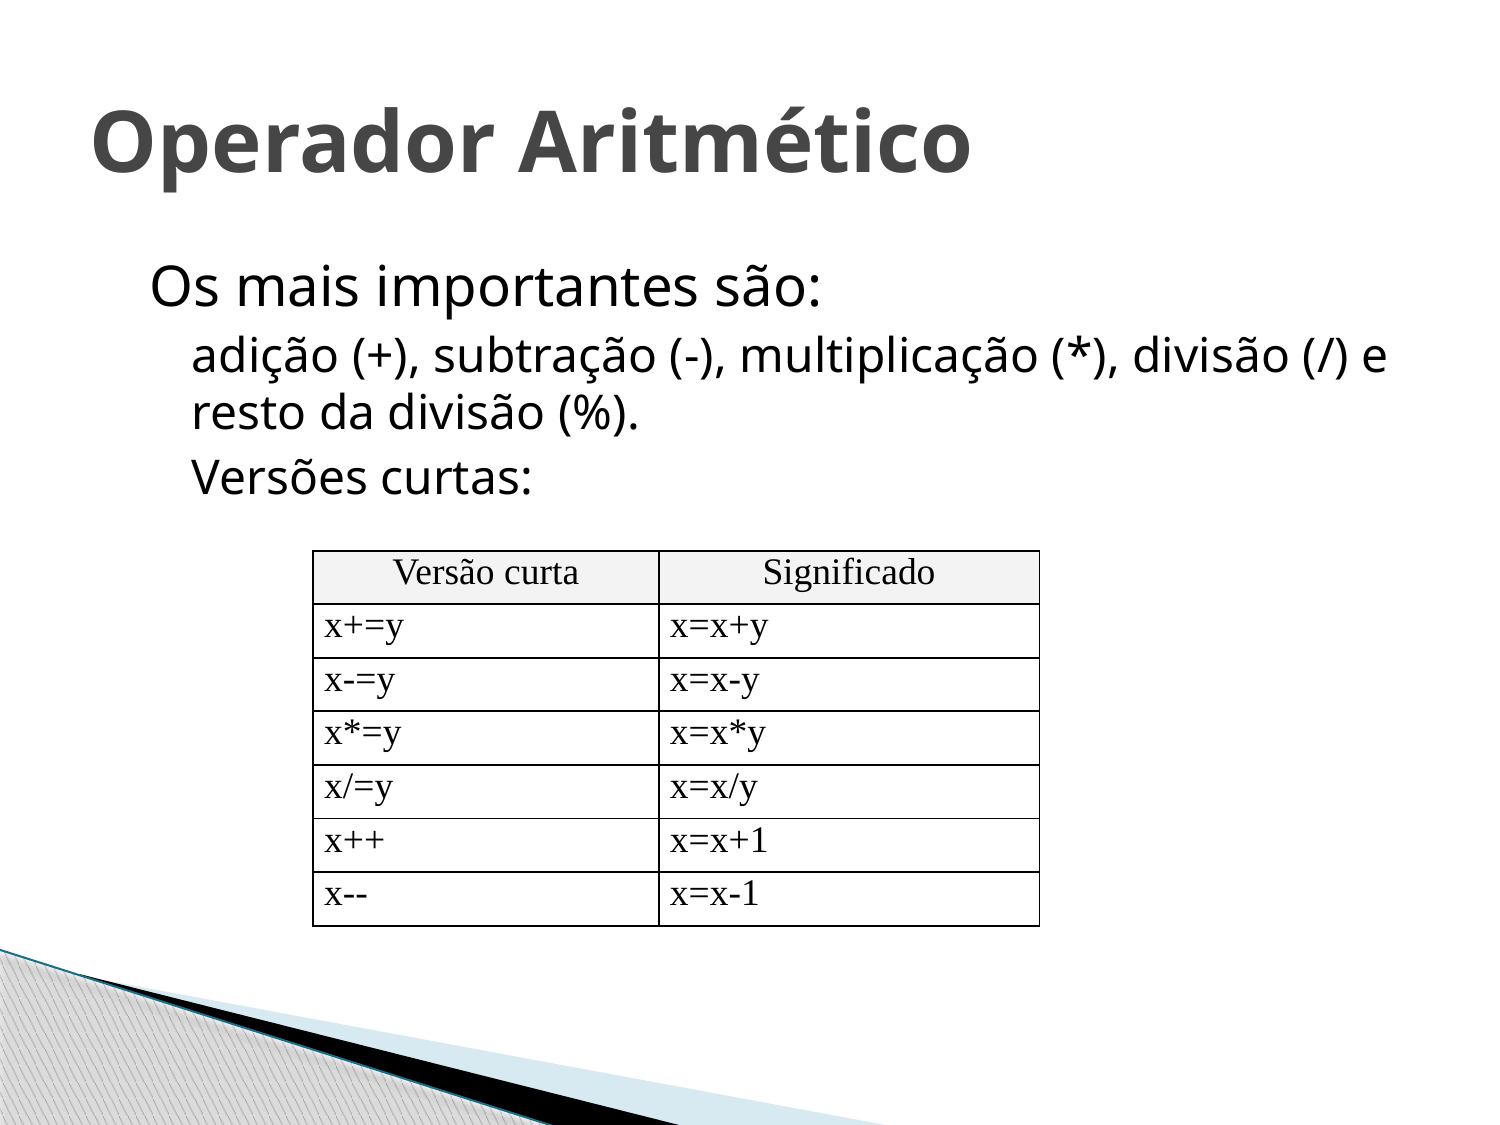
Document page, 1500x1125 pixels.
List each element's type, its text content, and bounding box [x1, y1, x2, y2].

table_cell x=x+y [660, 605, 1039, 657]
table_cell x=x*y [660, 712, 1039, 764]
table_cell x-- [314, 873, 658, 925]
list Os mais importantes são: adição (+), subtração (-), multiplicação (*), divisão (/) e resto da divisão (%). Versões curtas: [74, 242, 1426, 986]
table_cell x/=y [314, 766, 658, 818]
table_cell x=x-1 [660, 873, 1039, 925]
table_cell x=x/y [660, 766, 1039, 818]
table_header Significado [660, 552, 1039, 603]
table_cell x*=y [314, 712, 658, 764]
table_cell x=x-y [660, 659, 1039, 710]
table_cell x-=y [314, 659, 658, 710]
table_cell x++ [314, 819, 658, 871]
table_cell x+=y [314, 605, 658, 657]
table_cell x=x+1 [660, 819, 1039, 871]
title Operador Aritmético [75, 45, 1425, 233]
table_header Versão curta [314, 552, 658, 603]
